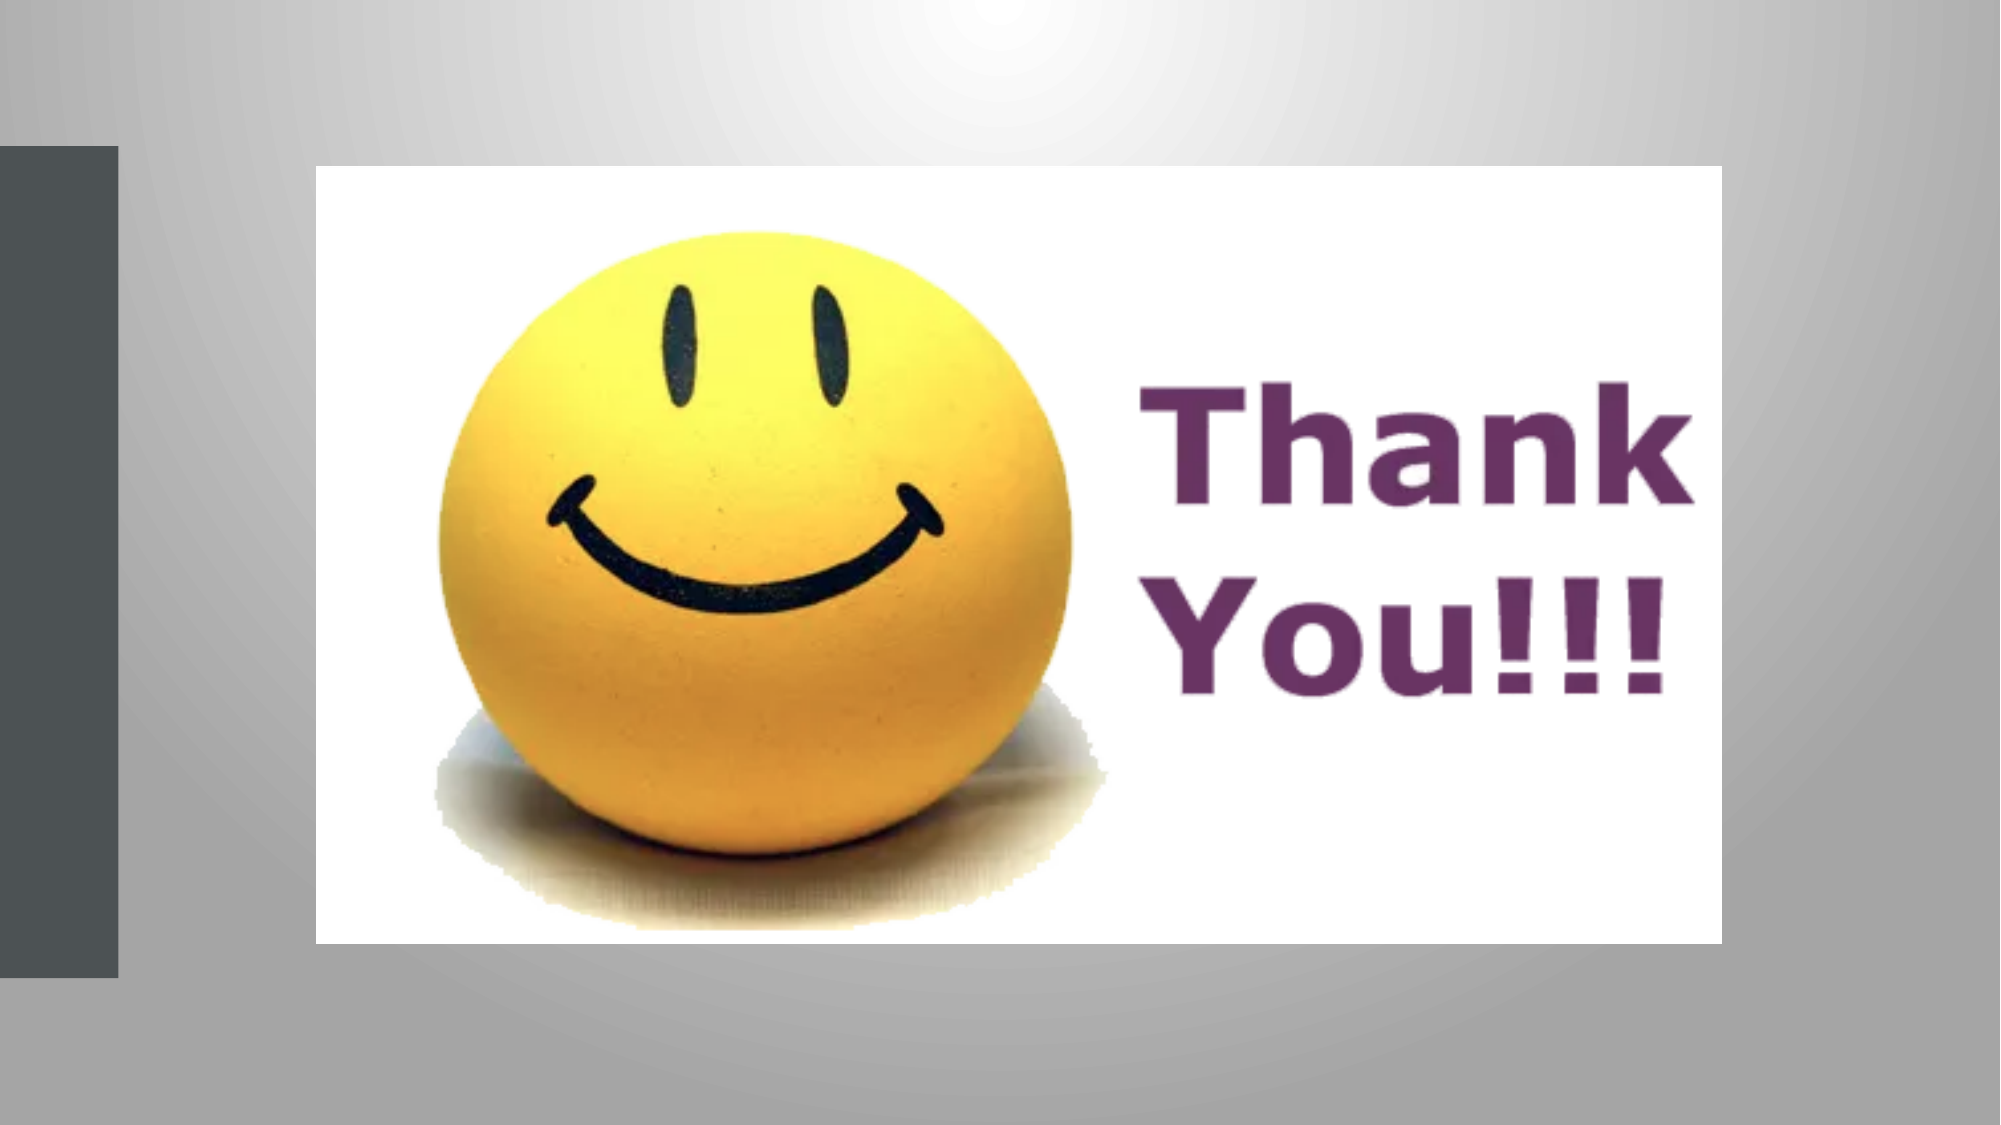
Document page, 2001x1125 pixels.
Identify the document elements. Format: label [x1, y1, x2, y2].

text_box [0, 145, 119, 979]
picture [316, 166, 1722, 944]
text_box [0, 0, 2000, 1125]
